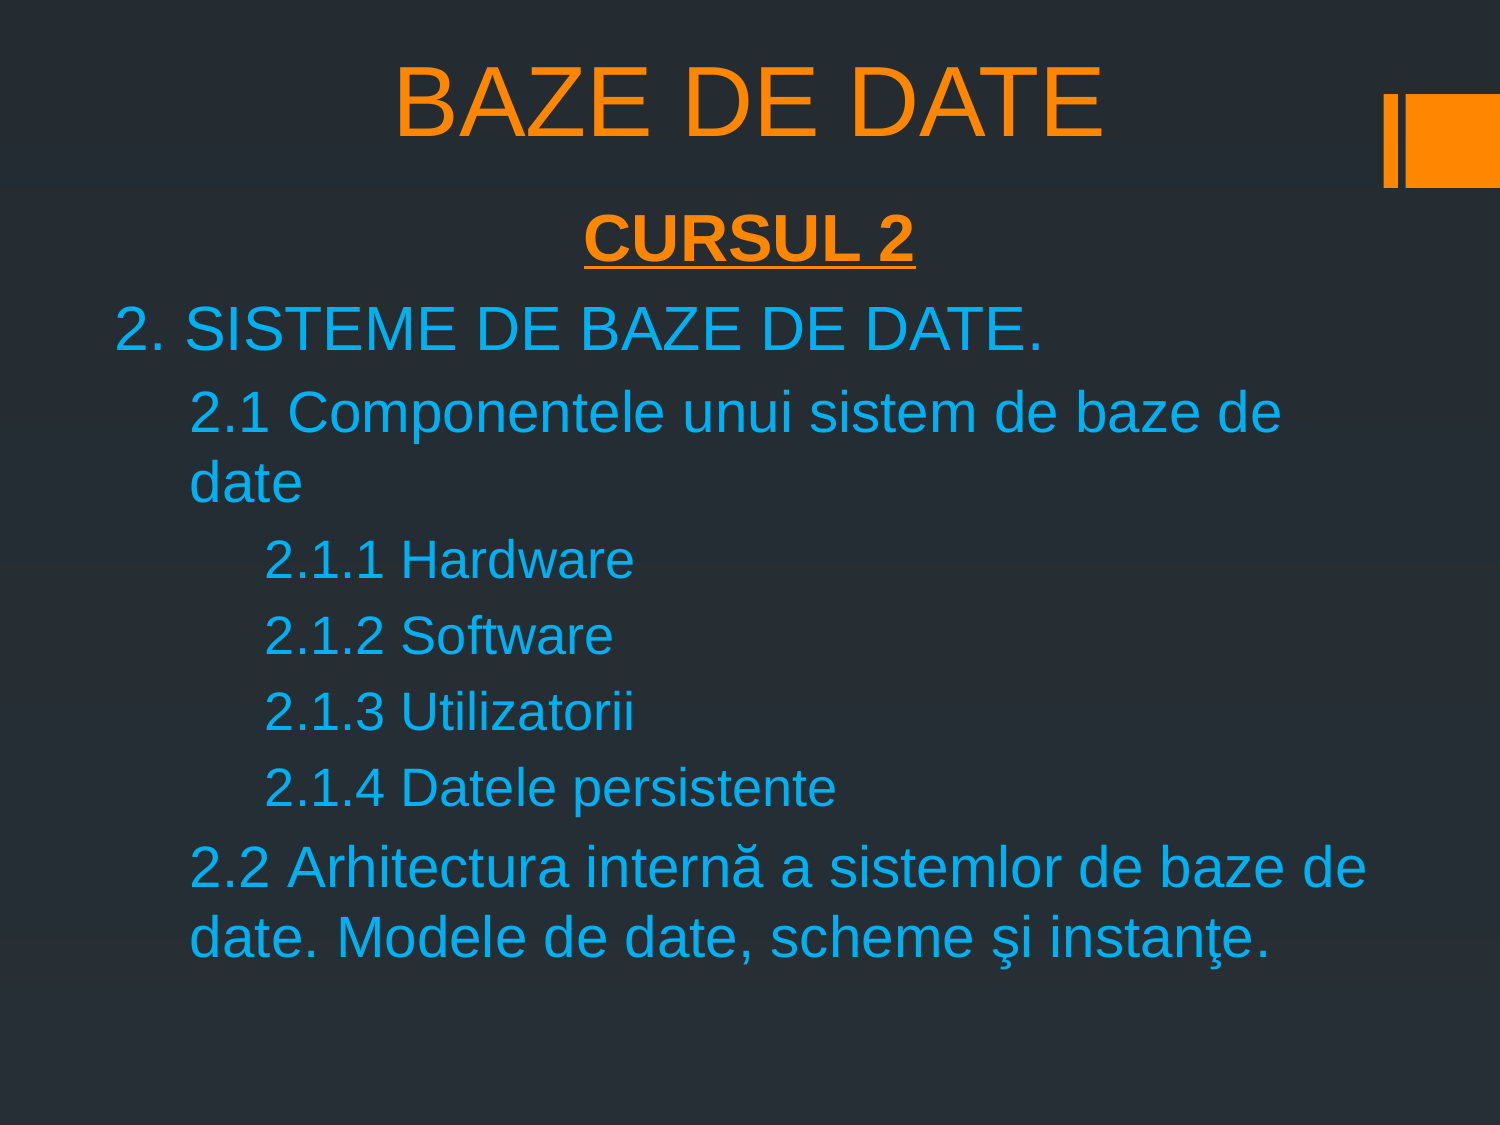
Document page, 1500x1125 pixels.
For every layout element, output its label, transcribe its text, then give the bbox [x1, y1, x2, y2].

subtitle CURSUL 2 2. SISTEME DE BAZE DE DATE. 2.1 Componentele unui sistem de baze de date 2.1.1 Hardware 2.1.2 Software 2.1.3 Utilizatorii 2.1.4 Datele persistente 2.2 Arhitectura internă a sistemlor de baze de date. Modele de date, scheme şi instanţe. [99, 187, 1400, 1025]
title BAZE DE DATE [112, 0, 1388, 164]
